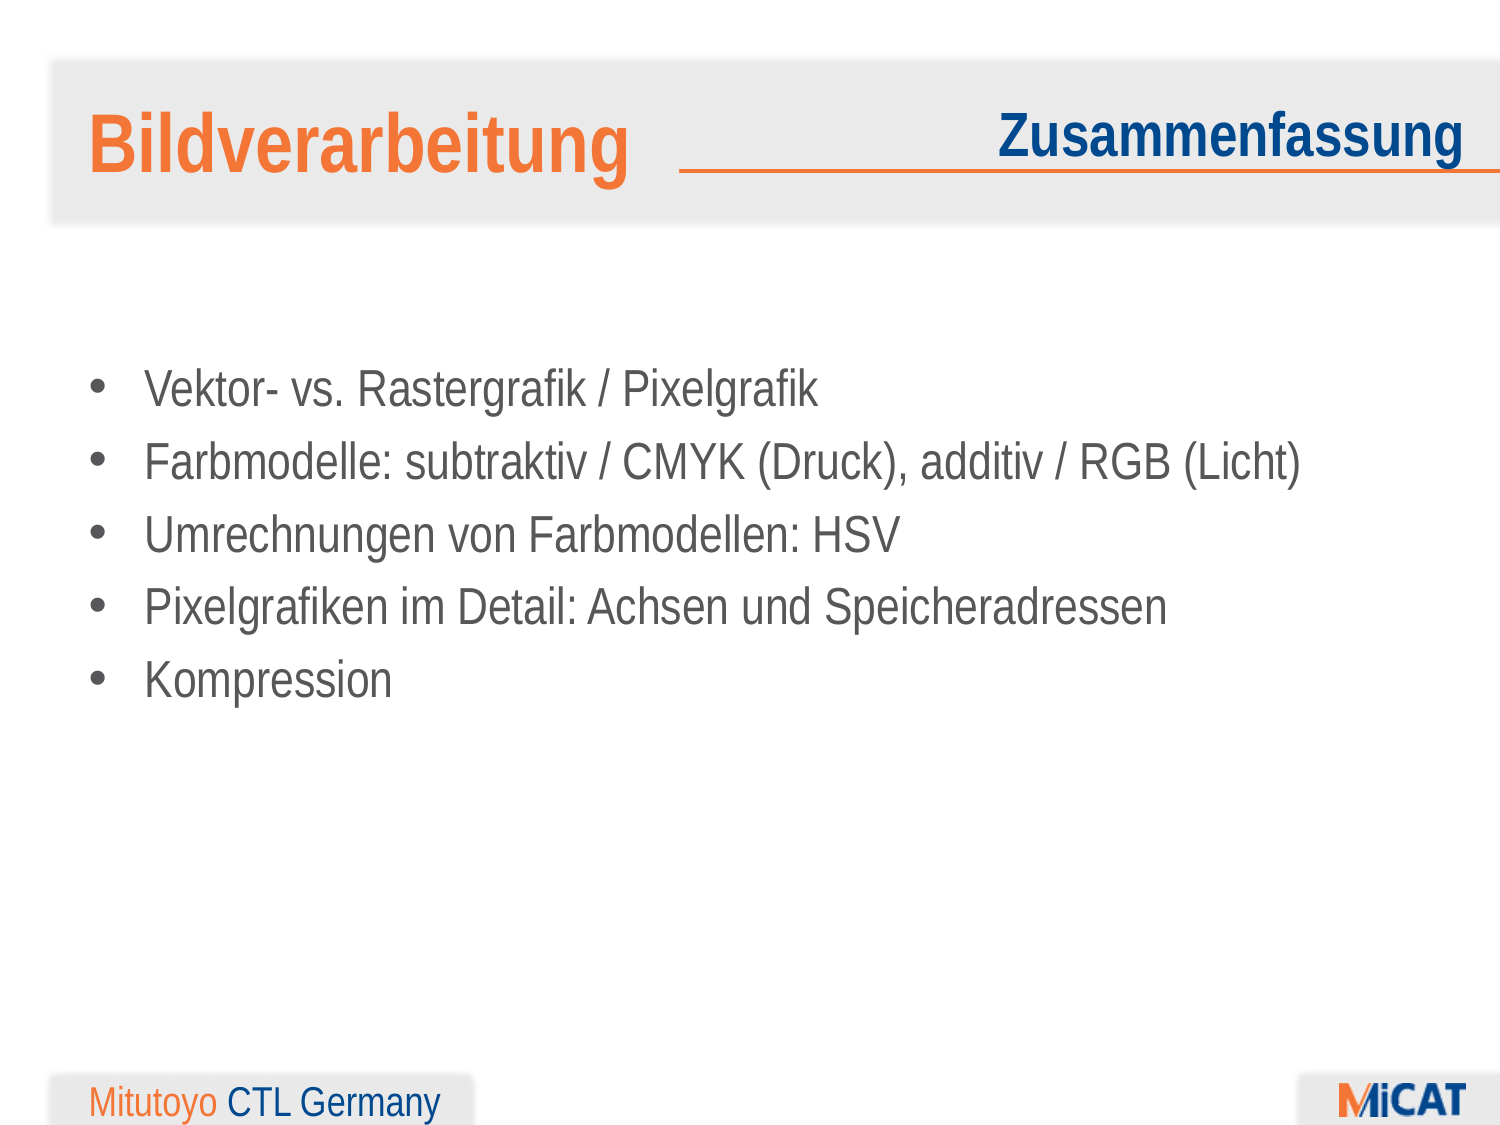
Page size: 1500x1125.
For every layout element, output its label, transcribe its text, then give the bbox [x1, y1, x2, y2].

list Bildverarbeitung [88, 88, 680, 190]
list Vektor- vs. Rastergrafik / Pixelgrafik Farbmodelle: subtraktiv / CMYK (Druck), additiv / RGB (Licht) Umrechnungen von Farbmodellen: HSV Pixelgrafiken im Detail: Achsen und Speicheradressen Kompression [88, 354, 1471, 1118]
list Zusammenfassung [524, 94, 1466, 171]
